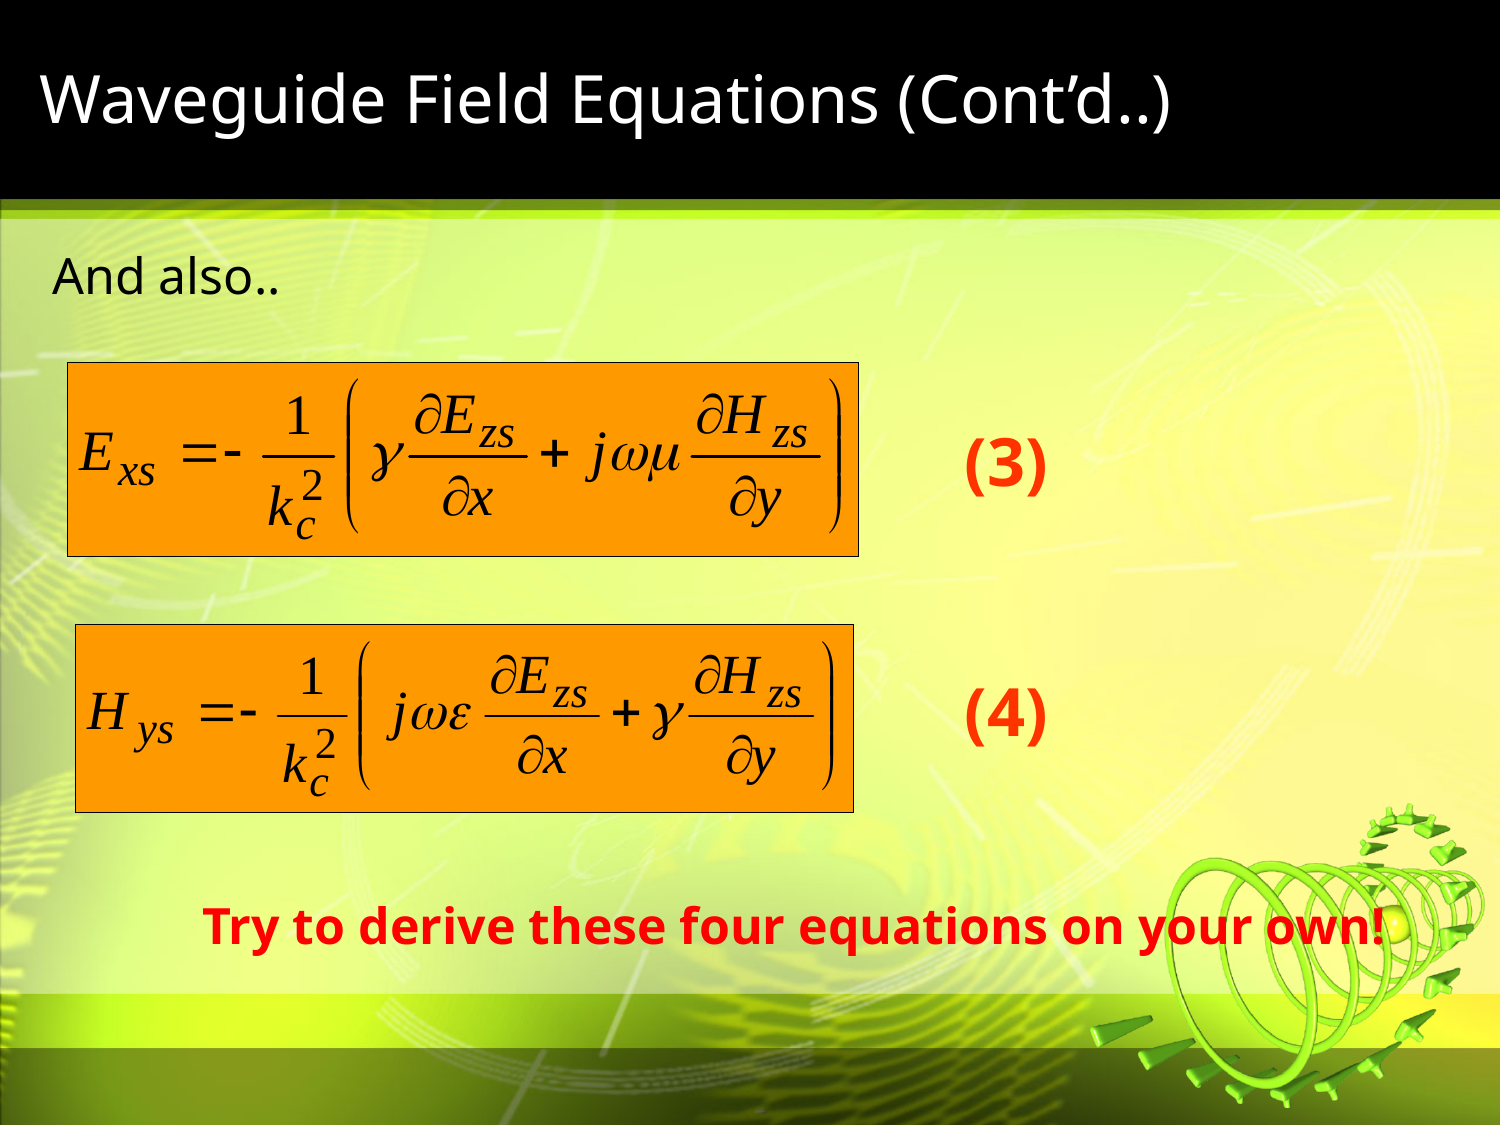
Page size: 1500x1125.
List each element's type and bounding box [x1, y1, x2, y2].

text_box [66, 362, 859, 557]
picture [0, 0, 1500, 1125]
text_box [75, 624, 854, 813]
